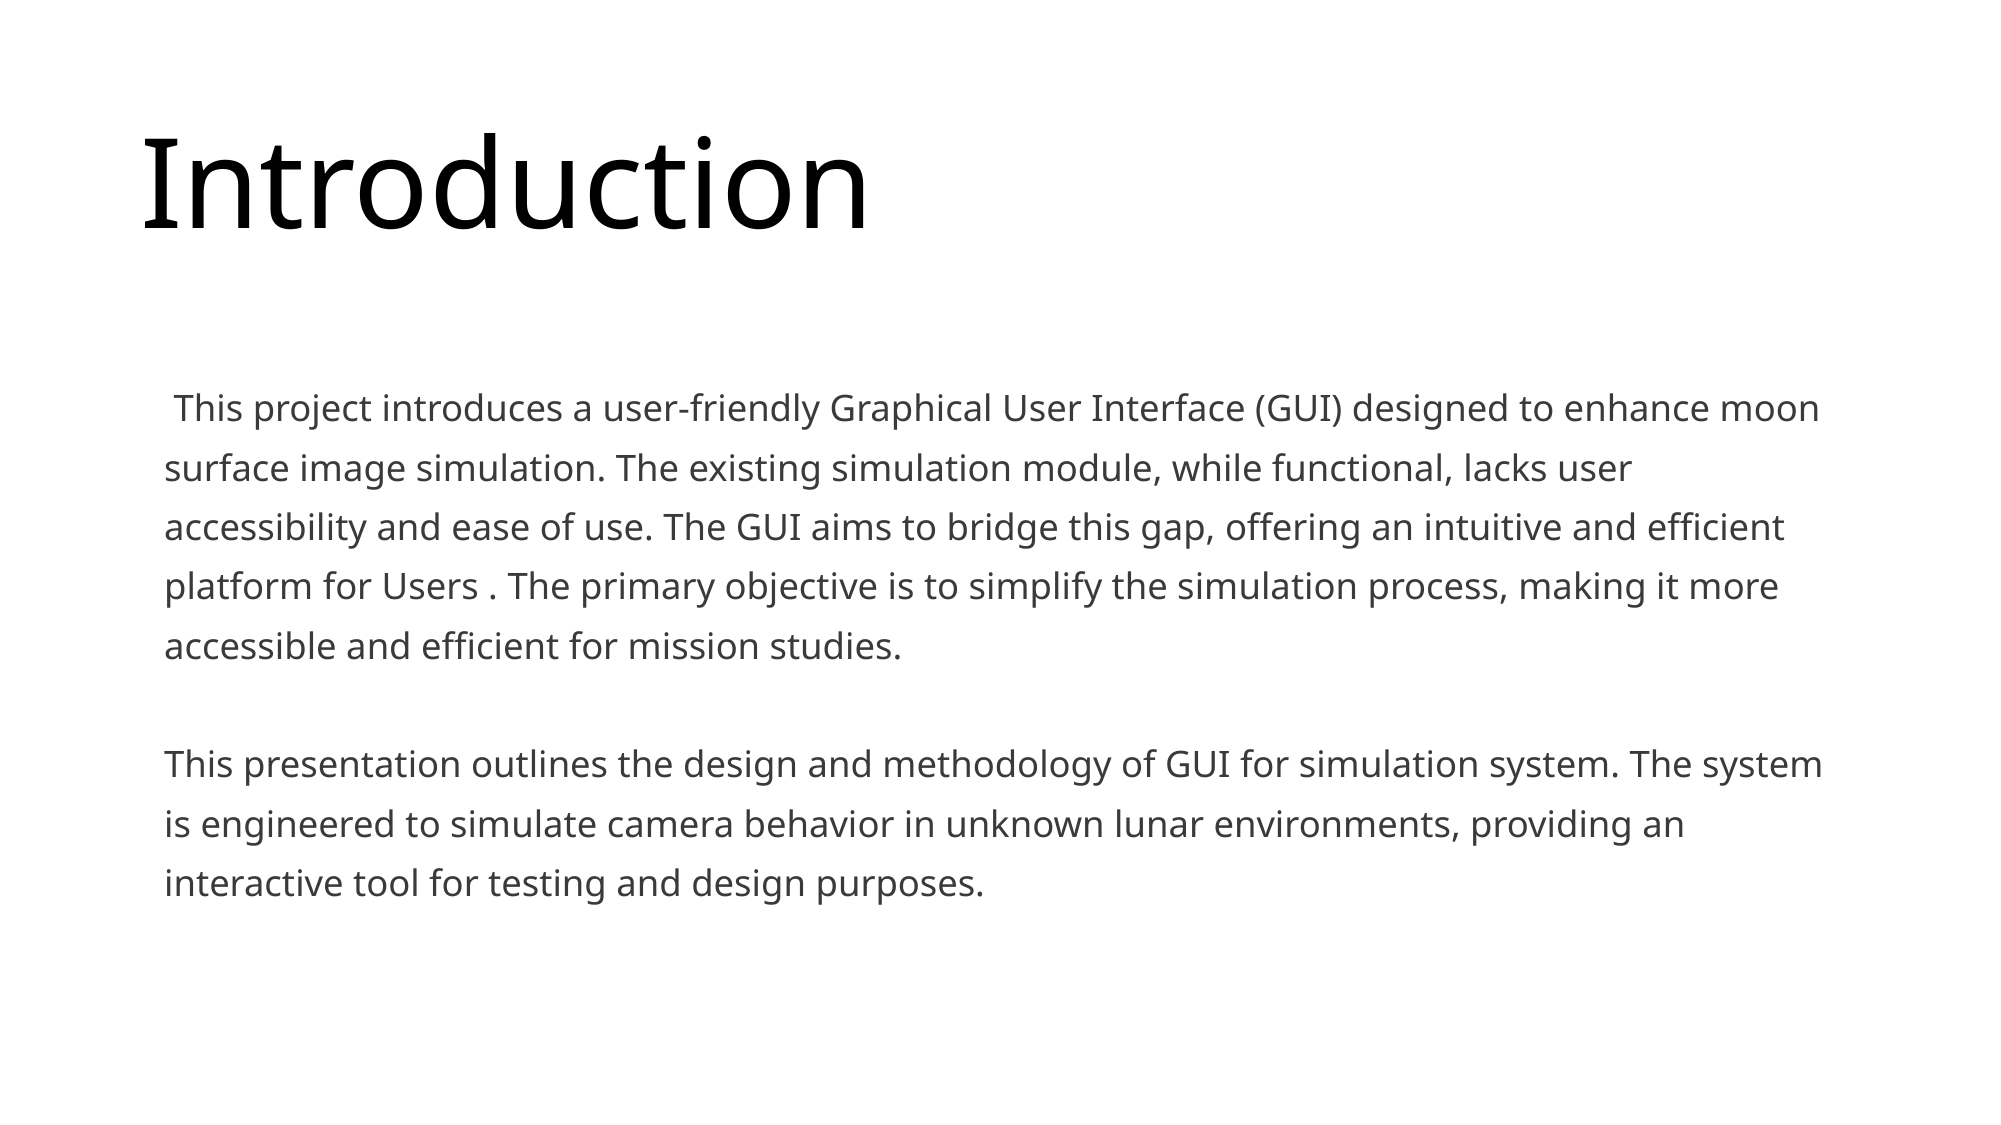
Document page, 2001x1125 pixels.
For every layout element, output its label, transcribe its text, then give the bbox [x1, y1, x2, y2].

title Introduction [14, 98, 1000, 264]
text_box This project introduces a user-friendly Graphical User Interface (GUI) designed to enhance moon surface image simulation. The existing simulation module, while functional, lacks user accessibility and ease of use. The GUI aims to bridge this gap, offering an intuitive and efficient platform for Users . The primary objective is to simplify the simulation process, making it more accessible and efficient for mission studies. This presentation outlines the design and methodology of GUI for simulation system. The system is engineered to simulate camera behavior in unknown lunar environments, providing an interactive tool for testing and design purposes. [164, 369, 1848, 978]
